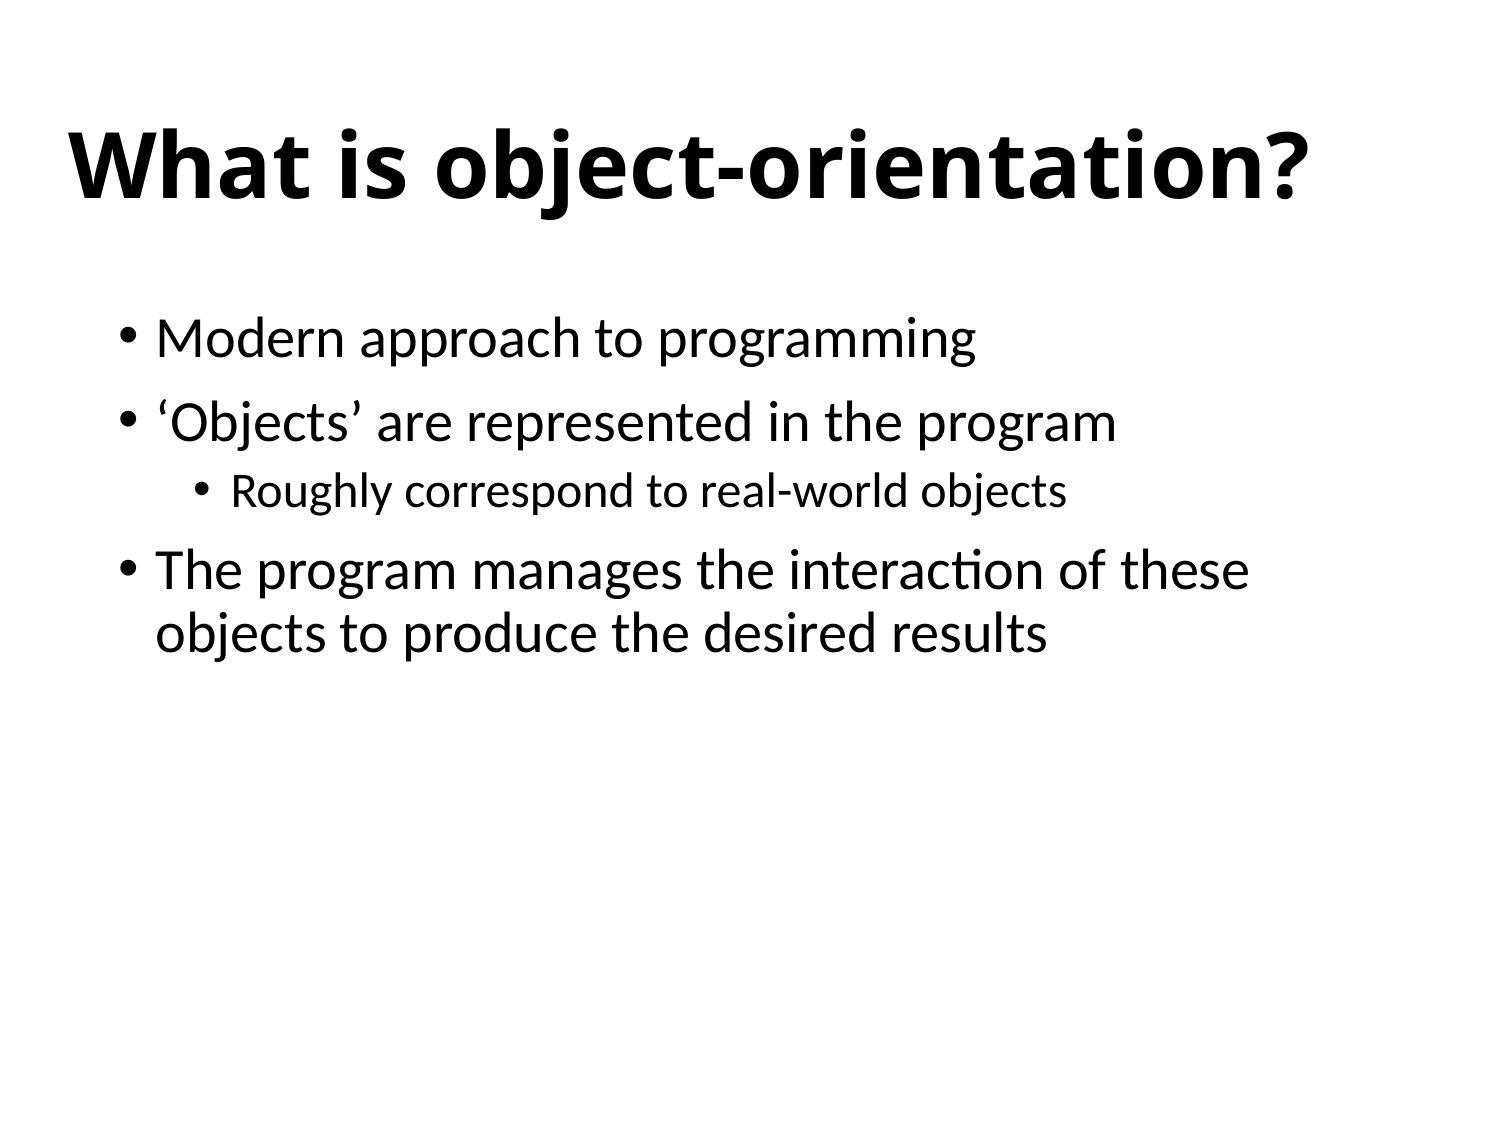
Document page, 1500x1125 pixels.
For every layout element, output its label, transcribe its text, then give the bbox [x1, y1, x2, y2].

title What is object-orientation? [53, 59, 1386, 278]
list Modern approach to programming ‘Objects’ are represented in the program Roughly correspond to real-world objects The program manages the interaction of these objects to produce the desired results [103, 299, 1397, 1014]
